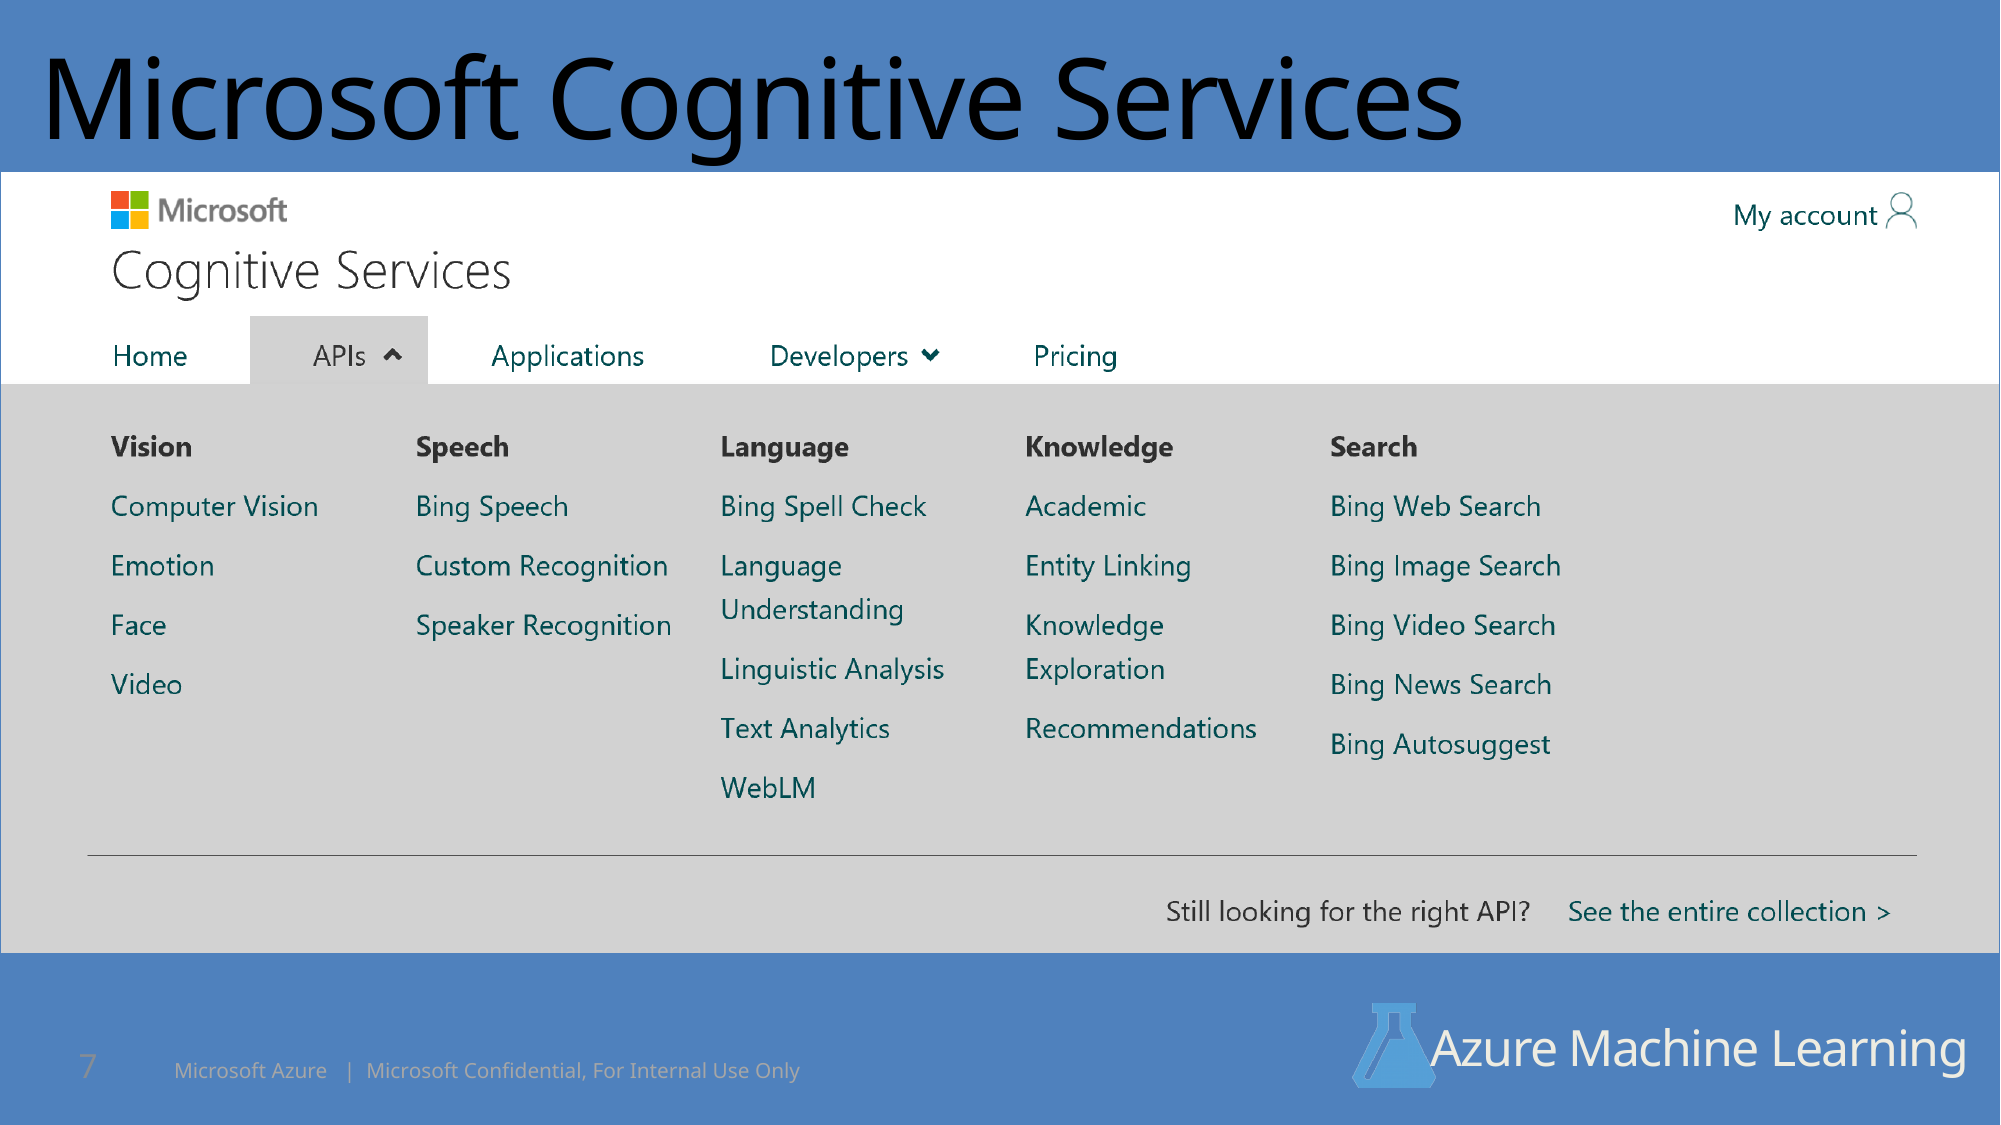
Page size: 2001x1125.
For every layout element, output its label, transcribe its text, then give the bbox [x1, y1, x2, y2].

picture [1352, 1003, 1436, 1088]
slide_number 7 [72, 1035, 165, 1100]
picture [1, 172, 1999, 953]
title Microsoft Cognitive Services [39, 42, 1869, 167]
